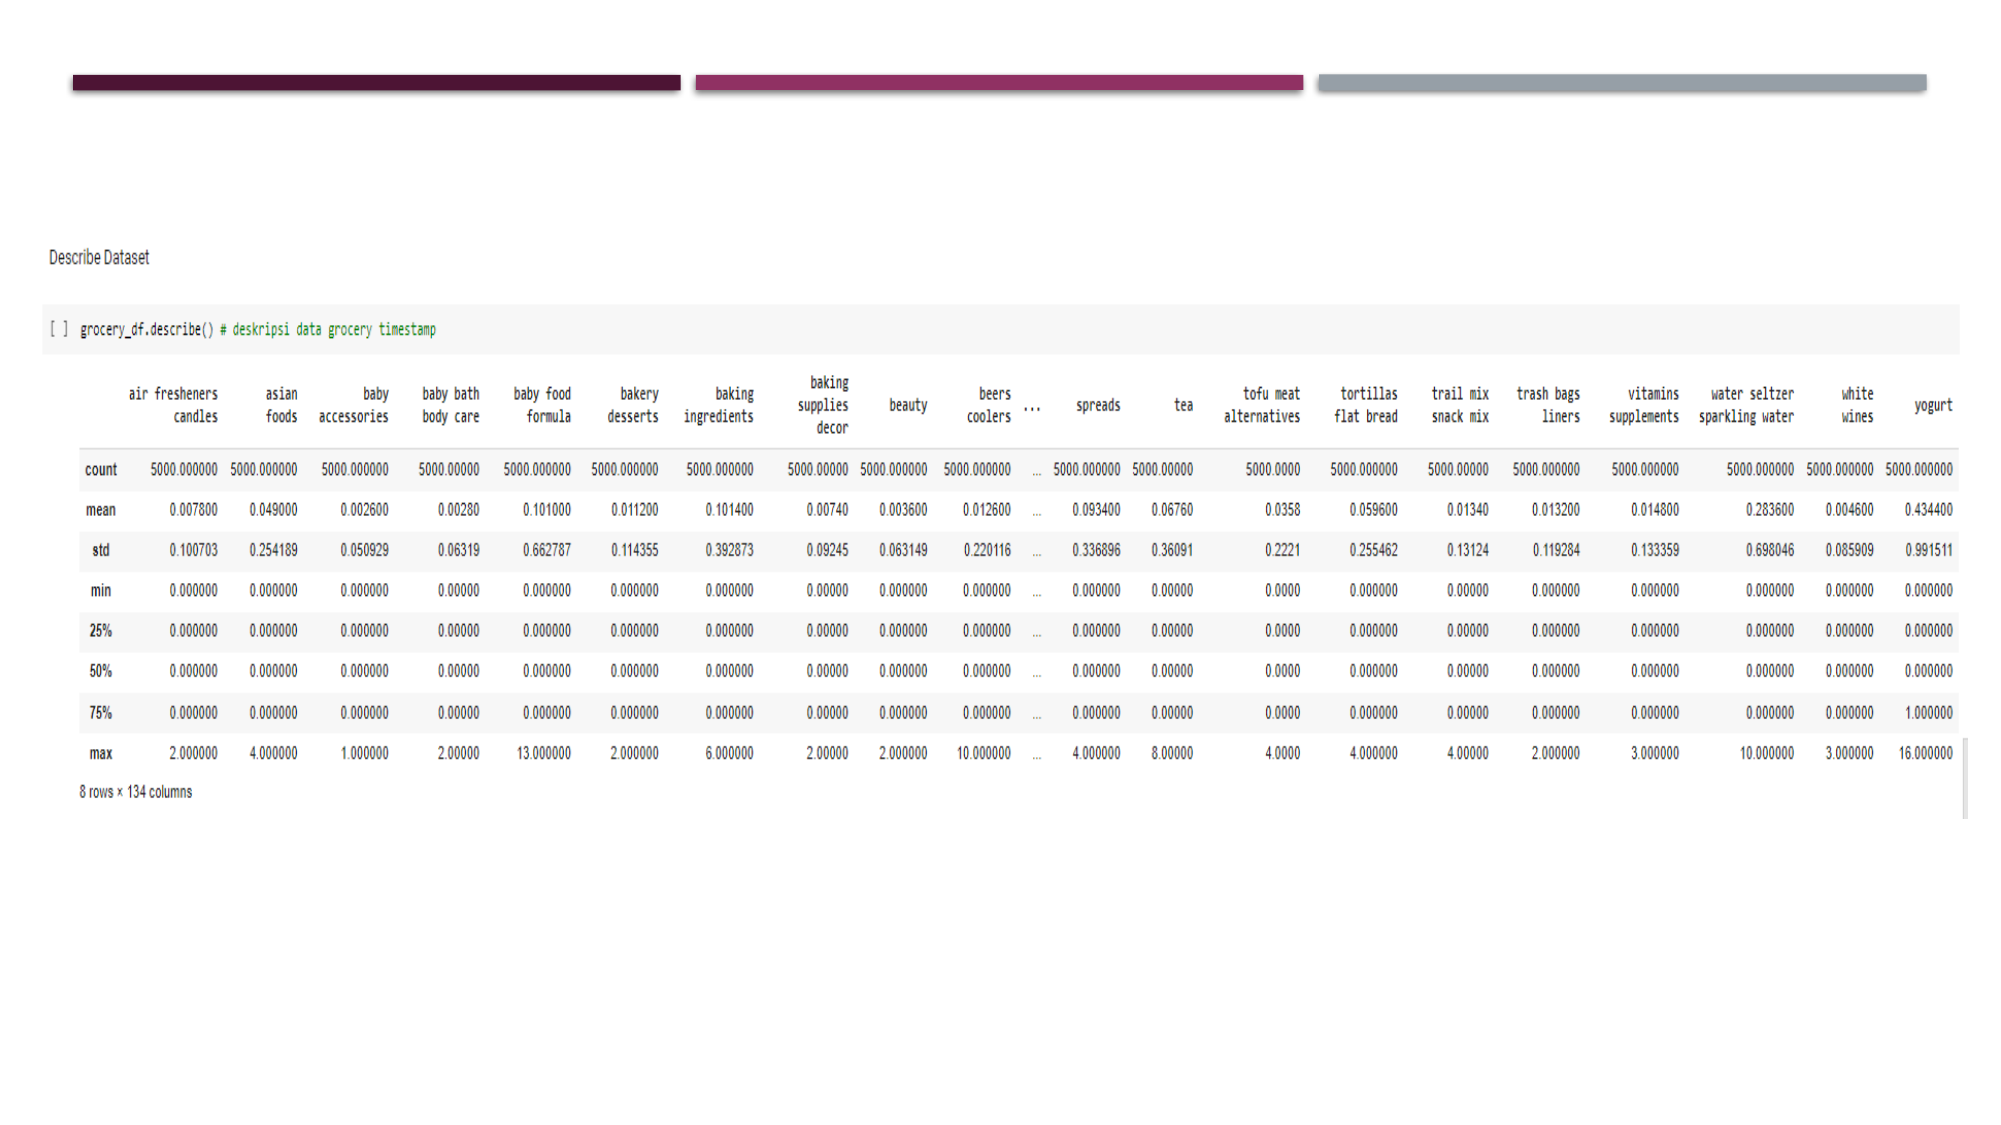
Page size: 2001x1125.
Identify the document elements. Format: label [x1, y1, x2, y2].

picture [29, 229, 1968, 820]
